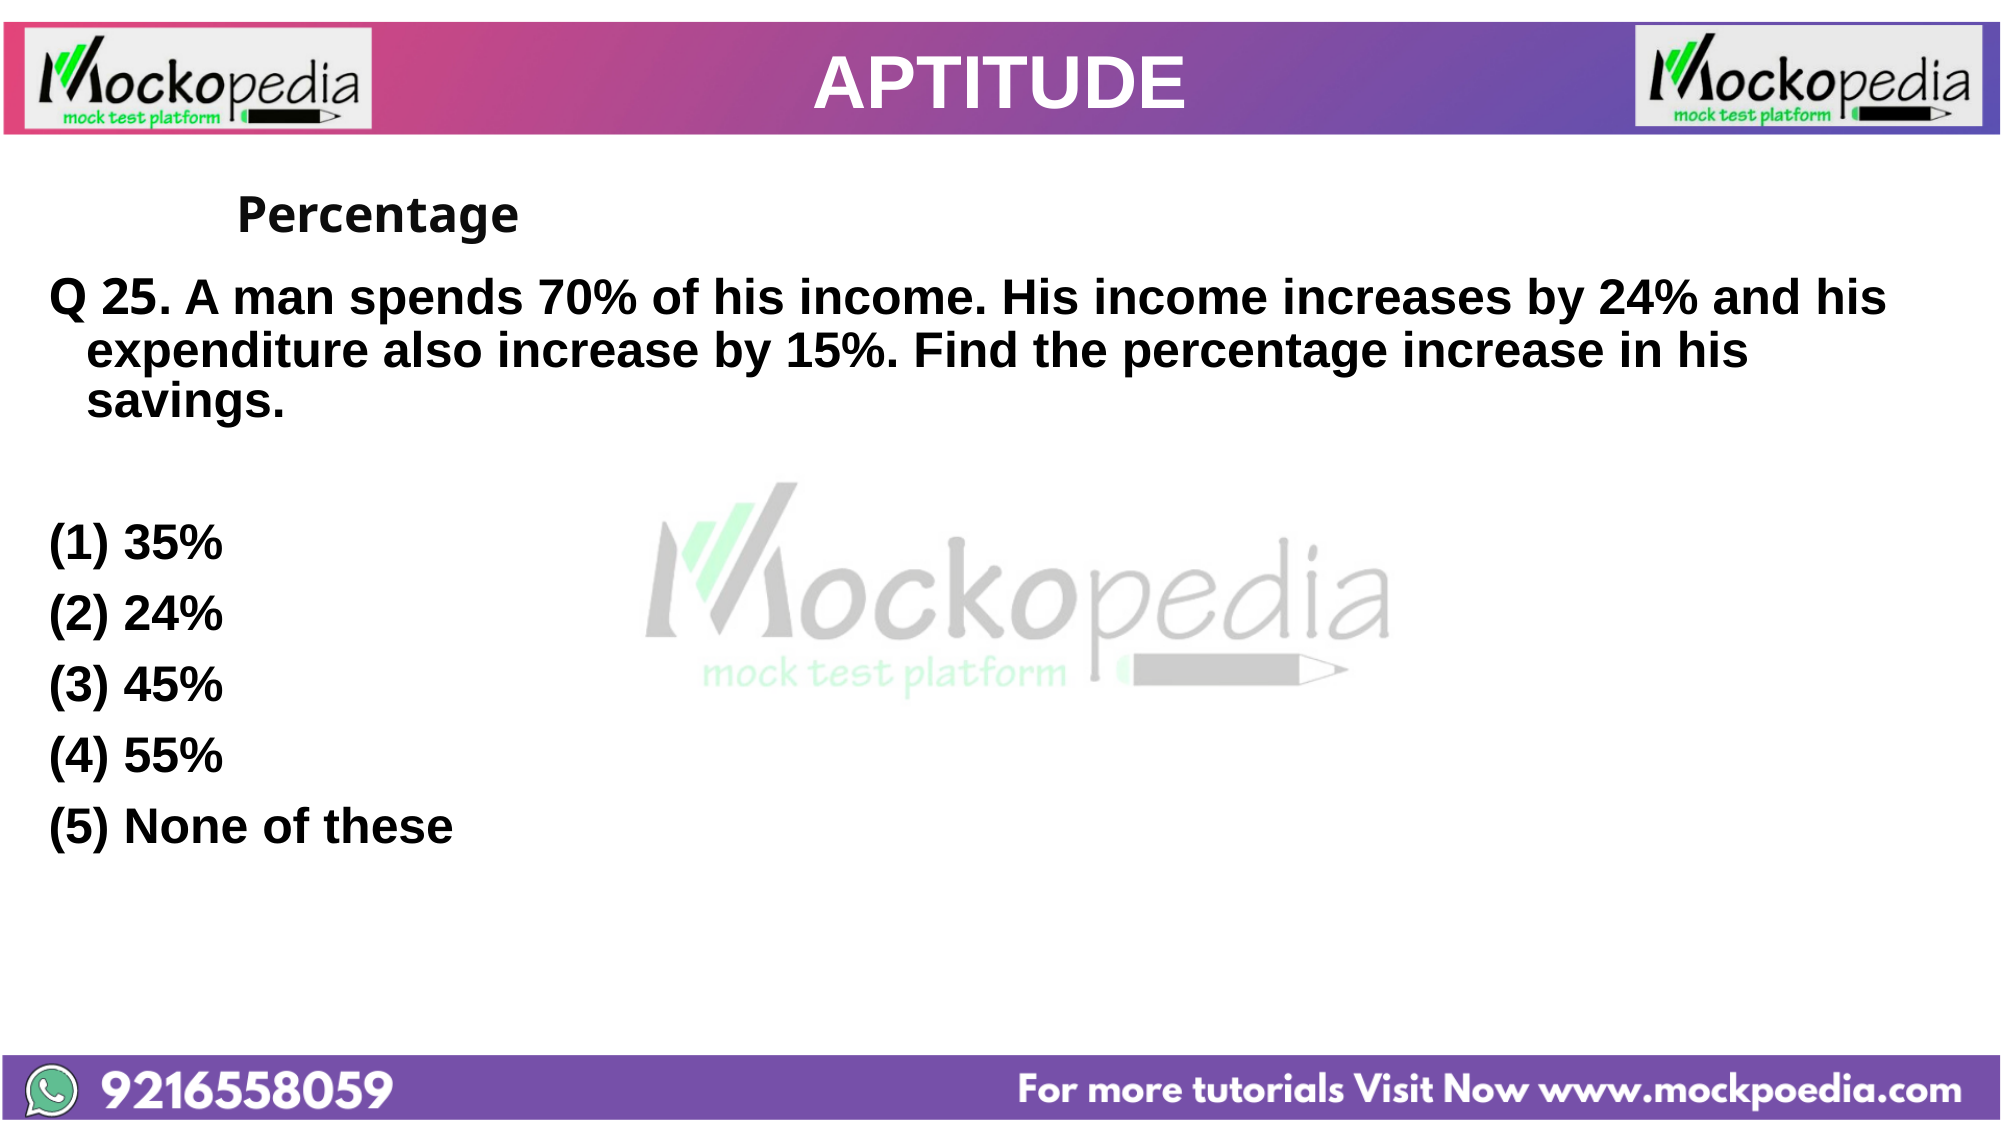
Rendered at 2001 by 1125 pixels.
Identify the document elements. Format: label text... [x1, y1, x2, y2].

list Percentage Q 25. A man spends 70% of his income. His income increases by 24% and his expenditure also increase by 15%. Find the percentage increase in his savings. 35% (2) 24% (3) 45% (4) 55% (5) None of these [33, 175, 1959, 1053]
picture [0, 0, 2001, 1125]
title APTITUDE [41, 31, 1959, 142]
